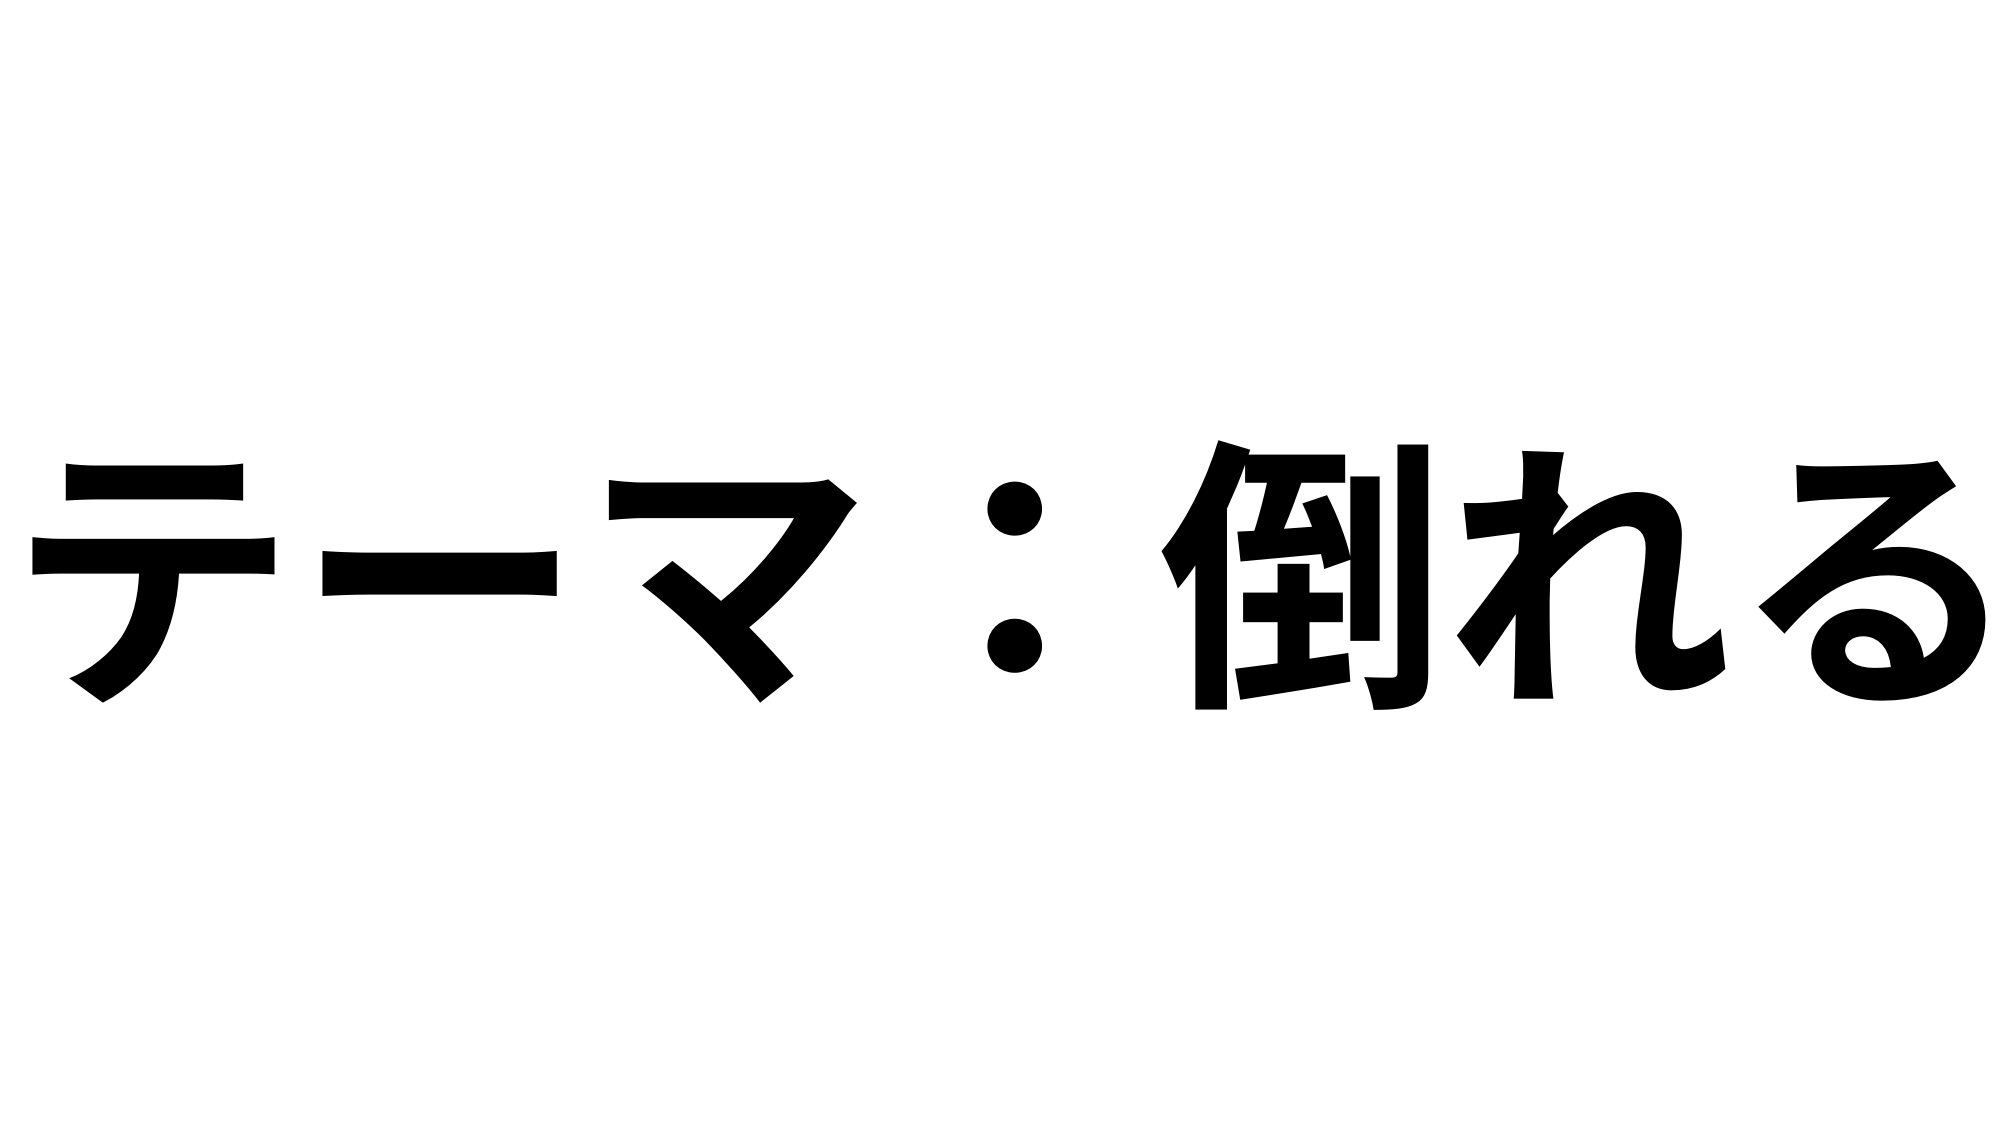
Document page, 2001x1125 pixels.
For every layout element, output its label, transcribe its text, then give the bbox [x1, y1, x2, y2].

title テーマ：倒れる [0, 0, 2000, 755]
